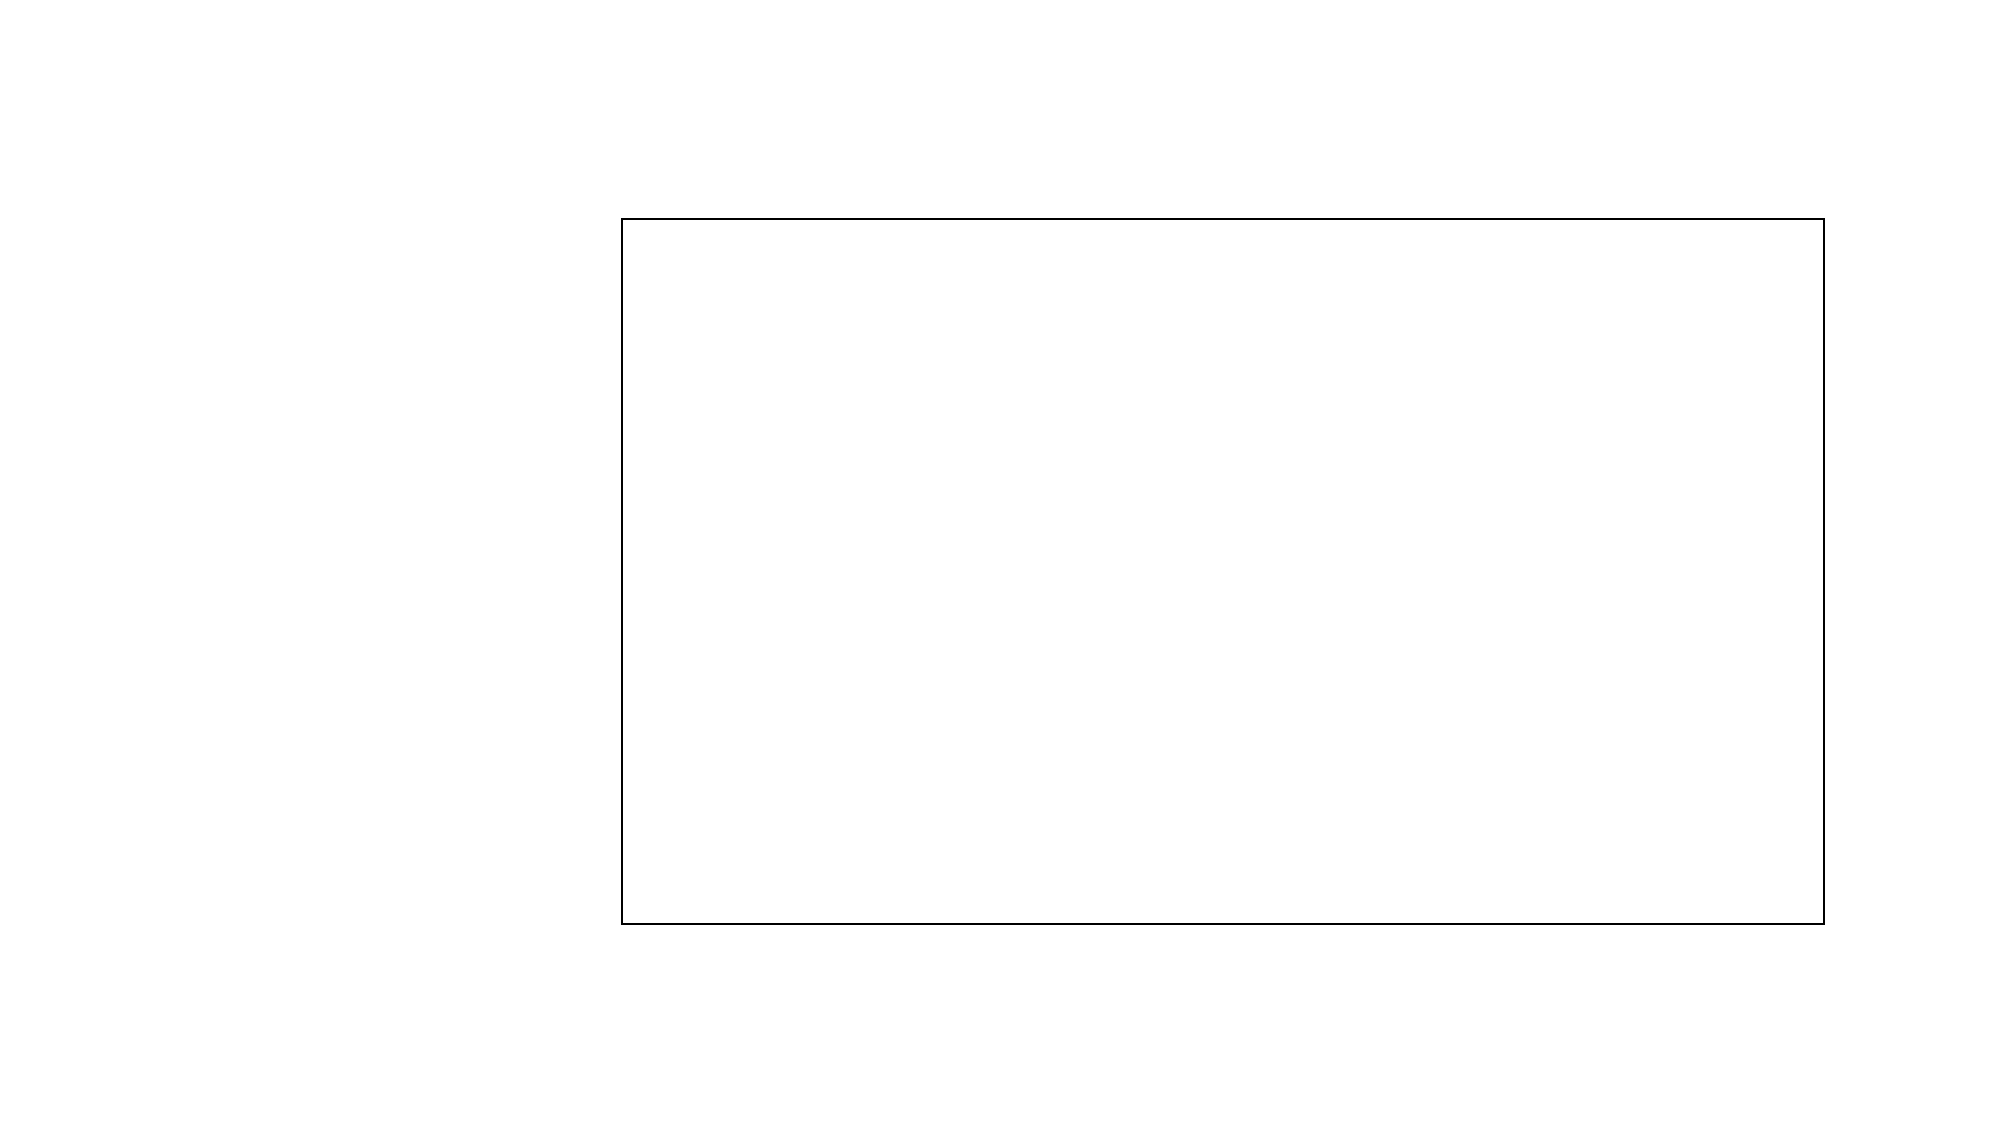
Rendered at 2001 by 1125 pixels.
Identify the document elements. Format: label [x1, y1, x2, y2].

text_box [621, 218, 1825, 925]
